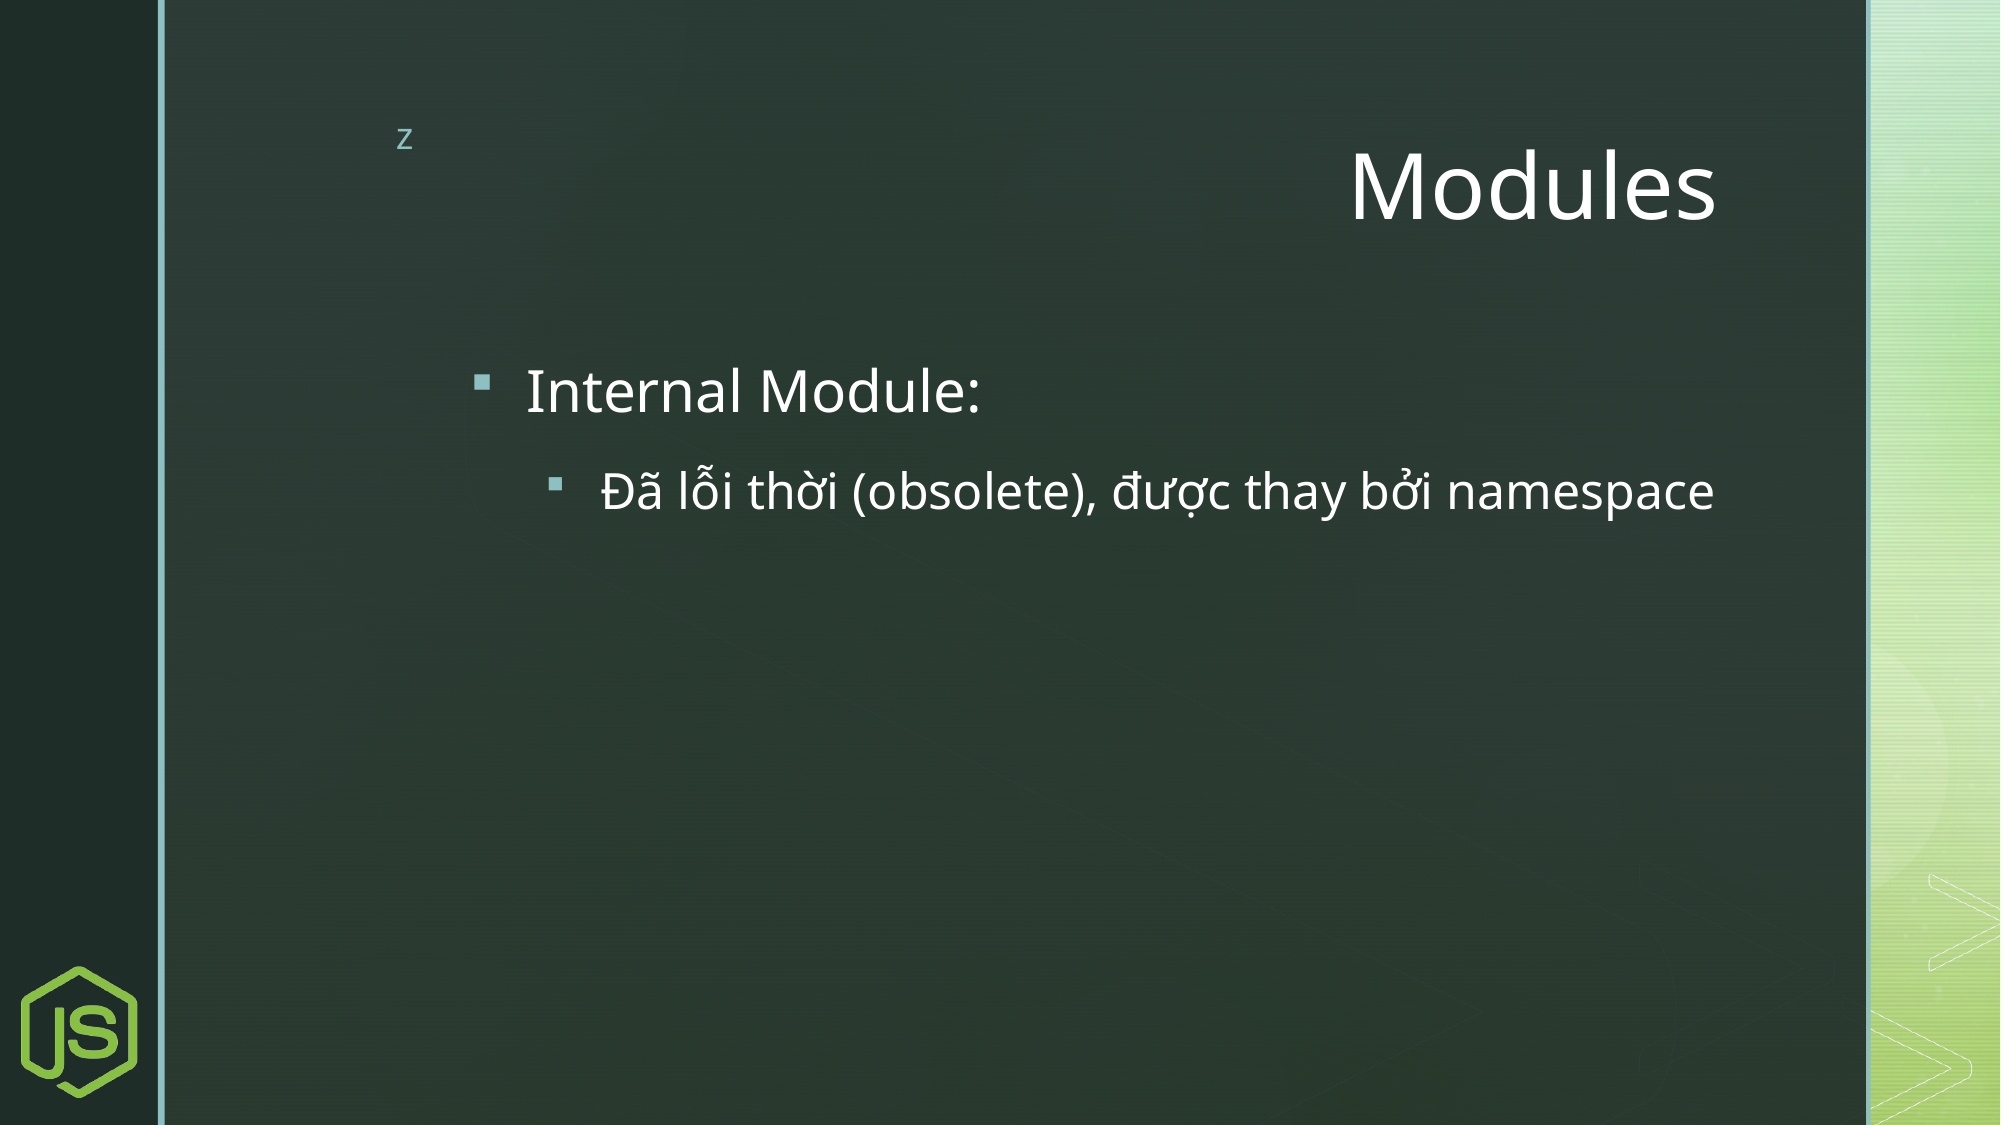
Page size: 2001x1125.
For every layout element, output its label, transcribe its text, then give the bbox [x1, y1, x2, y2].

picture [0, 949, 164, 1107]
title Modules [428, 132, 1734, 310]
picture [1871, 0, 2001, 1125]
list Internal Module: Đã lỗi thời (obsolete), được thay bởi namespace [454, 336, 1734, 993]
